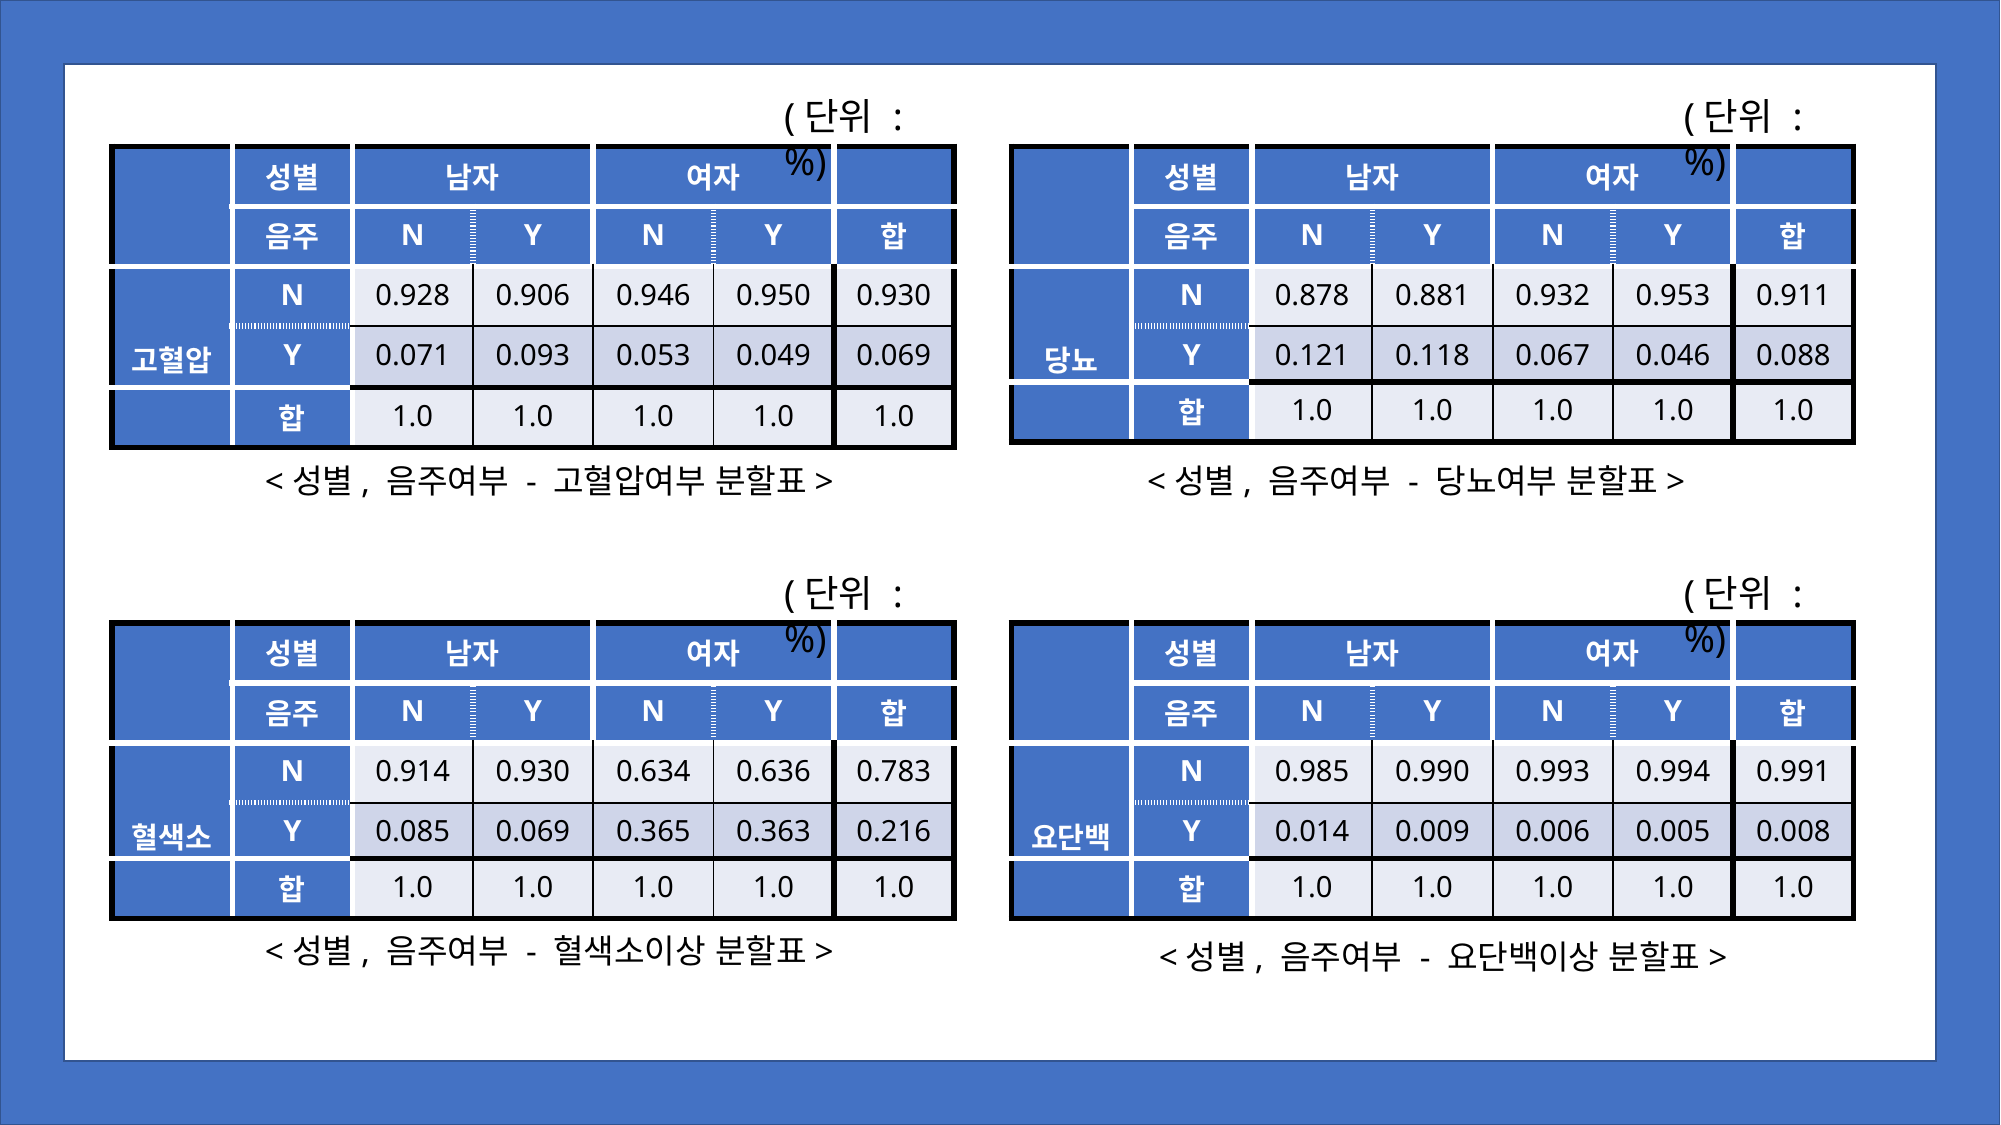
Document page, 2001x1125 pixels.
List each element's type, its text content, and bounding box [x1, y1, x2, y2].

table_cell 0.069 [474, 804, 592, 856]
table_cell [115, 390, 230, 445]
table_cell 0.118 [1373, 327, 1492, 379]
table_cell 1.0 [474, 390, 592, 445]
table_cell N [1255, 209, 1372, 264]
table_cell 당뇨 [1014, 269, 1129, 379]
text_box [250, 922, 868, 978]
table_cell [115, 861, 230, 916]
table_cell 합 [1736, 686, 1851, 740]
table_cell 1.0 [714, 390, 831, 445]
table_header [115, 626, 230, 740]
table_cell 합 [235, 861, 350, 916]
table_cell N [596, 209, 713, 264]
table_cell 음주 [1134, 686, 1249, 740]
table_cell 0.985 [1255, 746, 1371, 802]
table_cell 0.990 [1373, 746, 1492, 802]
table_header [837, 191, 951, 204]
table_cell 1.0 [837, 861, 951, 916]
table_header 성별 [235, 149, 350, 204]
table_cell 합 [1134, 385, 1249, 439]
table_cell 0.071 [355, 327, 472, 385]
table_header [1014, 149, 1129, 264]
table_cell N [235, 746, 350, 803]
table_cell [1614, 861, 1730, 916]
table_cell 1.0 [714, 861, 831, 916]
table_cell 1.0 [1255, 385, 1371, 439]
table_cell 0.914 [355, 746, 472, 802]
table_cell 합 [1134, 861, 1249, 916]
table_cell 합 [235, 390, 350, 445]
table_cell 0.930 [474, 746, 592, 802]
table_cell Y [235, 326, 350, 385]
table_header 성별 [1134, 626, 1249, 680]
table_cell Y [473, 209, 590, 264]
table_cell 고혈압 [115, 269, 230, 385]
table_cell 요단백 [1014, 746, 1129, 856]
table_cell N [596, 686, 713, 740]
table_cell 0.121 [1255, 327, 1371, 379]
table_cell 0.005 [1614, 804, 1730, 856]
table_cell [1014, 861, 1129, 916]
table_cell 합 [837, 686, 951, 740]
table_cell 0.906 [474, 269, 592, 325]
table_cell 0.365 [594, 804, 713, 856]
table_cell 0.881 [1373, 269, 1492, 325]
table_cell Y [473, 686, 590, 740]
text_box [1668, 562, 1854, 668]
table_cell 0.634 [594, 746, 713, 802]
table_cell 1.0 [1736, 385, 1851, 439]
table_cell 혈색소 [115, 746, 230, 856]
table_cell 0.093 [474, 327, 592, 385]
table_cell Y [235, 803, 350, 856]
table_cell N [1255, 686, 1372, 740]
table_header 남자 [1255, 149, 1490, 204]
table_cell 음주 [235, 686, 350, 740]
table_cell 0.783 [837, 746, 951, 802]
table_cell Y [1613, 686, 1730, 740]
table_cell 0.932 [1494, 269, 1612, 325]
table_cell 0.930 [837, 269, 951, 325]
table_cell 1.0 [1373, 861, 1492, 916]
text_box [250, 452, 868, 508]
table_cell 0.928 [355, 269, 472, 325]
table_cell 0.878 [1255, 269, 1371, 325]
table_cell Y [1134, 803, 1249, 856]
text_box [1132, 452, 1750, 508]
table_cell 1.0 [1255, 861, 1371, 916]
table_cell 합 [1736, 209, 1851, 264]
table_cell 1.0 [837, 390, 951, 445]
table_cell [1736, 861, 1851, 916]
table_header [1014, 626, 1129, 740]
table_header 여자 [596, 626, 831, 680]
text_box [1144, 928, 1762, 984]
table_cell 0.993 [1494, 746, 1612, 802]
table_cell 0.363 [714, 804, 831, 856]
table_header 성별 [1134, 149, 1249, 204]
table_cell Y [713, 209, 831, 264]
table_cell 0.049 [714, 327, 831, 385]
table_cell 1.0 [474, 861, 592, 916]
table_cell 0.950 [714, 269, 831, 325]
table_cell 음주 [235, 209, 350, 264]
table_cell 0.994 [1614, 746, 1730, 802]
table_header [837, 668, 951, 680]
text_box (단위 : %) [769, 85, 955, 191]
table_cell 1.0 [594, 390, 713, 445]
table_cell N [355, 686, 473, 740]
table_header [115, 149, 230, 264]
table_header 여자 [1495, 149, 1730, 204]
table_cell 0.009 [1373, 804, 1492, 856]
text_box (단위 : %) [769, 562, 955, 668]
text_box (단위 : %) [1668, 85, 1854, 191]
table_header 여자 [1495, 626, 1730, 680]
table_cell N [355, 209, 473, 264]
table_header 성별 [235, 626, 350, 680]
table_cell N [1495, 209, 1613, 264]
table_cell 0.216 [837, 804, 951, 856]
table_cell 1.0 [1494, 861, 1612, 916]
table_cell 0.046 [1614, 327, 1730, 379]
table_cell 0.911 [1736, 269, 1851, 325]
table_header [1736, 191, 1851, 204]
table_header 여자 [596, 149, 831, 204]
table_cell N [235, 269, 350, 326]
text_box [0, 0, 2000, 1125]
table_cell N [1134, 746, 1249, 803]
table_cell 0.014 [1255, 804, 1371, 856]
table_cell Y [1613, 209, 1730, 264]
table_cell [1014, 385, 1129, 439]
table_cell 0.085 [355, 804, 472, 856]
table_cell 합 [837, 209, 951, 264]
table_cell 0.053 [594, 327, 713, 385]
table_cell N [1495, 686, 1613, 740]
table_cell 0.067 [1494, 327, 1612, 379]
table_cell 1.0 [355, 390, 472, 445]
table_cell 1.0 [594, 861, 713, 916]
table_cell 1.0 [1494, 385, 1612, 439]
table_cell Y [1372, 209, 1490, 264]
table_cell 0.088 [1736, 327, 1851, 379]
table_header 남자 [355, 149, 590, 204]
table_cell 0.069 [837, 327, 951, 385]
table_cell 1.0 [1614, 385, 1730, 439]
table_cell Y [713, 686, 831, 740]
table_cell 0.006 [1494, 804, 1612, 856]
table_cell 0.953 [1614, 269, 1730, 325]
table_cell 0.636 [714, 746, 831, 802]
table_cell 1.0 [1373, 385, 1492, 439]
table_cell 1.0 [355, 861, 472, 916]
table_cell 0.946 [594, 269, 713, 325]
table_header 남자 [355, 626, 590, 680]
table_cell Y [1372, 686, 1490, 740]
table_header 남자 [1255, 626, 1490, 680]
table_cell 음주 [1134, 209, 1249, 264]
table_cell 0.008 [1736, 804, 1851, 856]
table_cell N [1134, 269, 1249, 326]
table_header [1736, 668, 1851, 680]
table_cell Y [1134, 326, 1249, 379]
table_cell 0.991 [1736, 746, 1851, 802]
